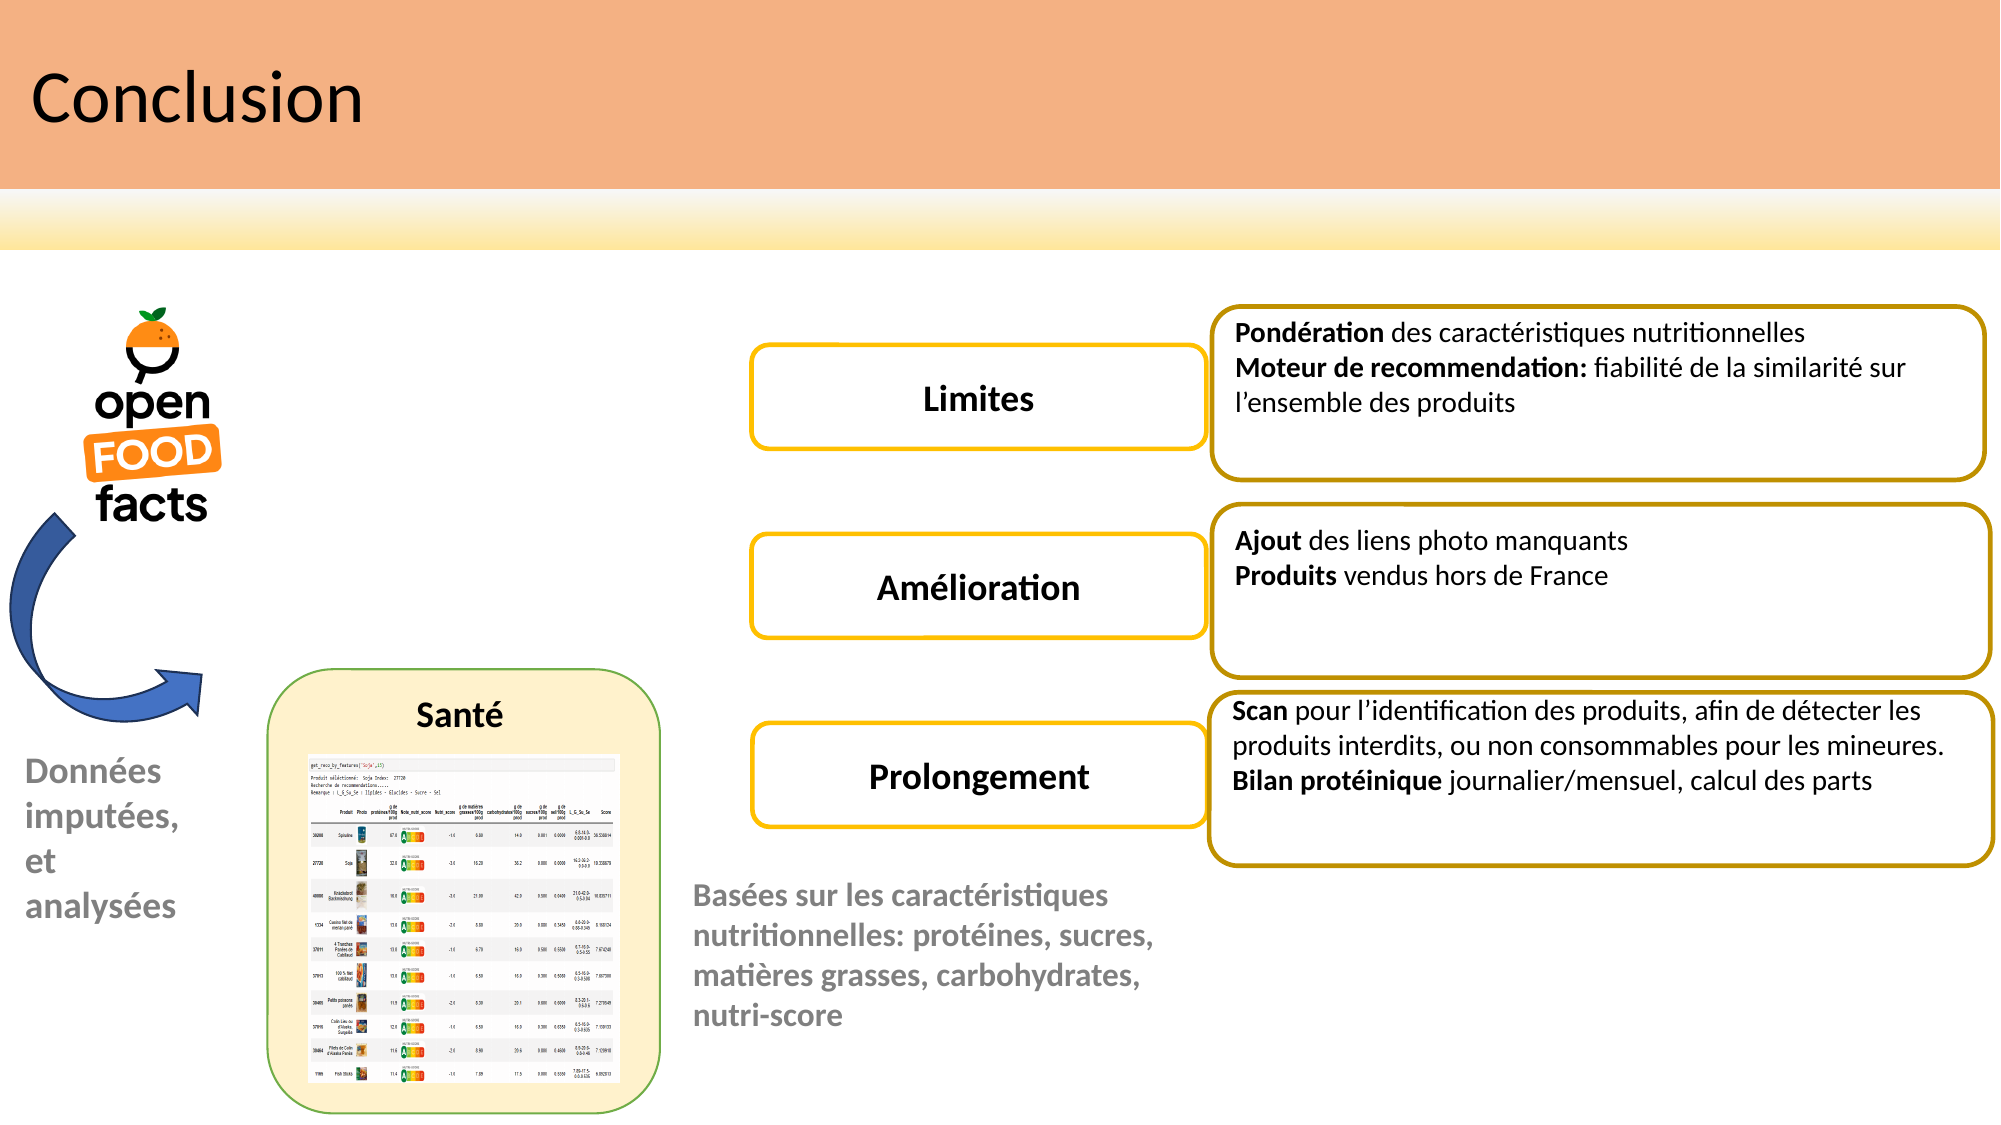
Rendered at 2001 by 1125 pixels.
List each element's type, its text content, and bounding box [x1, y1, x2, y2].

text_box Scan pour l’identification des produits, afin de détecter les produits interdits, ou non consommables pour les mineures. Bilan protéinique journalier/mensuel, calcul des parts [1208, 691, 1995, 867]
text_box Pondération des caractéristiques nutritionnelles Moteur de recommendation: fiabilité de la similarité sur l’ensemble des produits [1210, 305, 1986, 481]
text_box Données imputées, et analysées [10, 738, 206, 934]
text_box Amélioration [750, 532, 1208, 639]
text_box Prolongement [751, 721, 1208, 828]
text_box Santé [401, 682, 526, 754]
text_box [9, 527, 203, 723]
picture [40, 299, 268, 527]
text_box [266, 668, 661, 1115]
text_box Ajout des liens photo manquants Produits vendus hors de France [1210, 503, 1992, 679]
text_box Limites [750, 343, 1208, 450]
text_box Conclusion [0, 0, 2000, 189]
picture [308, 754, 620, 1083]
text_box [0, 189, 2000, 250]
text_box Basées sur les caractéristiques nutritionnelles: protéines, sucres, matières grasses, carbohydrates, nutri-score [678, 865, 1193, 1041]
